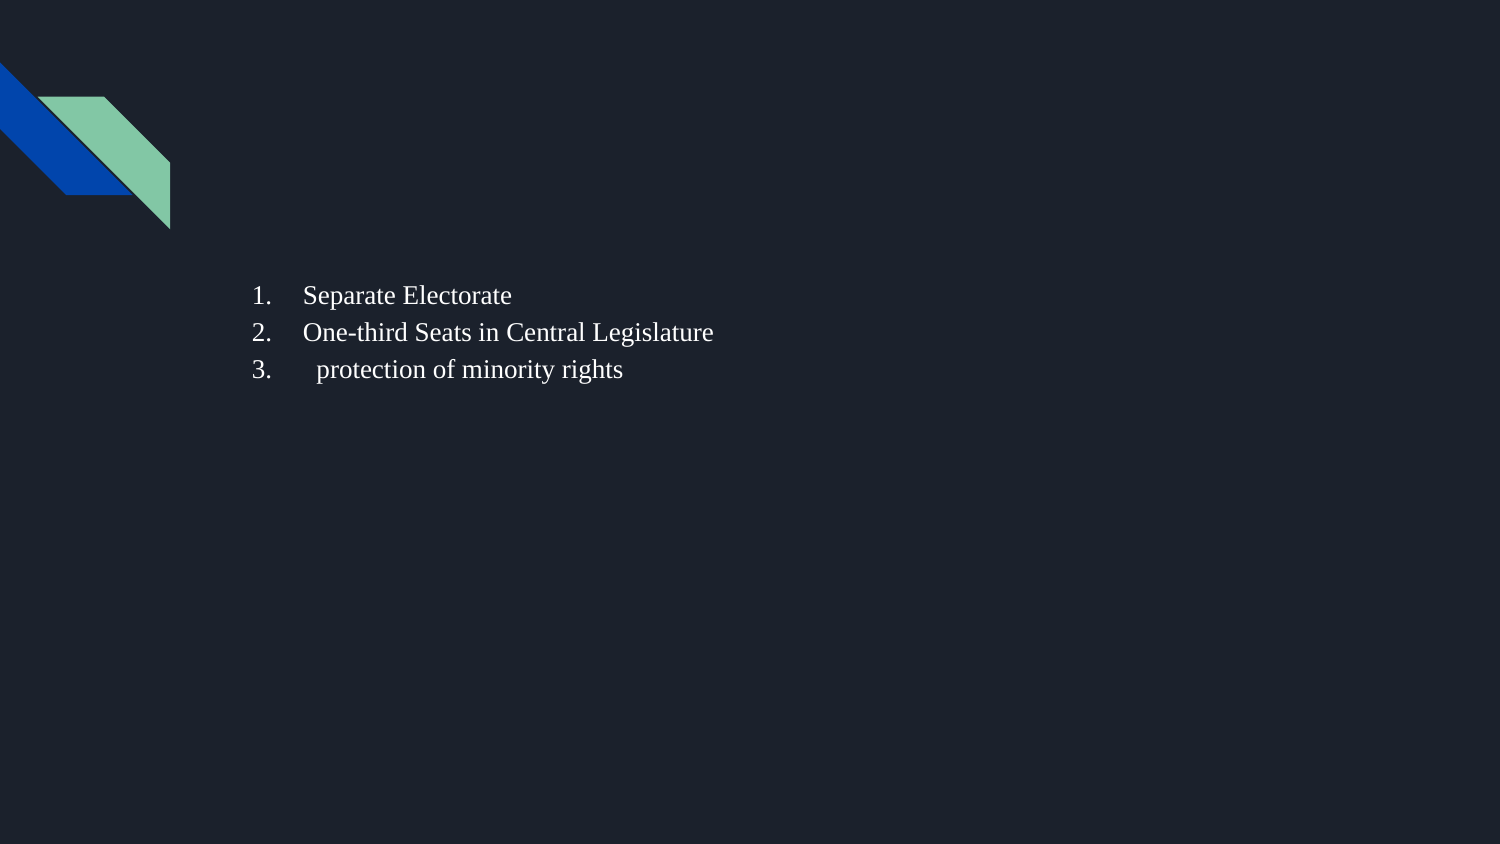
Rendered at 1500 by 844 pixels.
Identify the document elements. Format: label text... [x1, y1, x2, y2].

list Separate Electorate One-third Seats in Central Legislature protection of minority rights [212, 257, 1368, 735]
